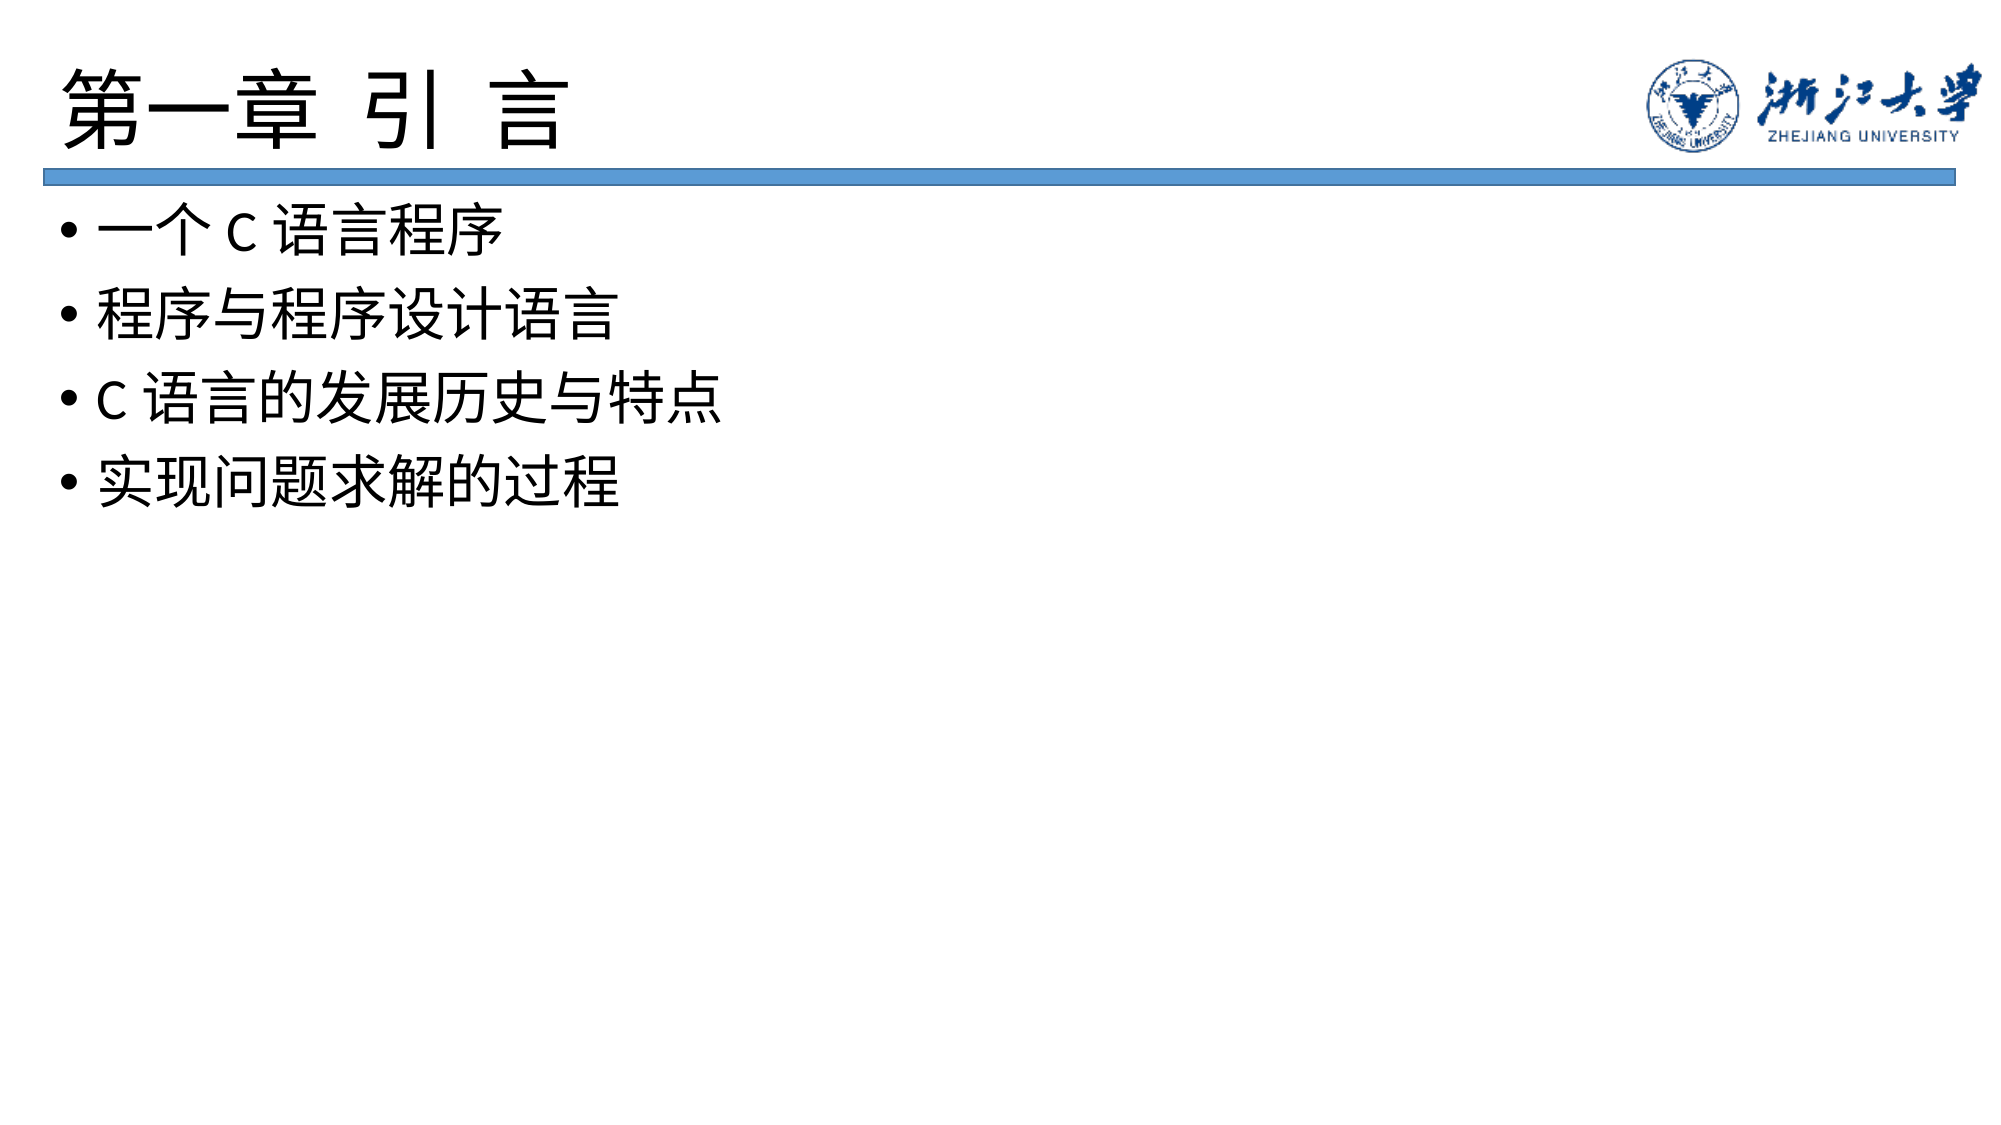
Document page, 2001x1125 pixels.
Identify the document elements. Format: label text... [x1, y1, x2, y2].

picture [1498, 0, 2001, 203]
list 一个C语言程序 程序与程序设计语言 C语言的发展历史与特点 实现问题求解的过程 [43, 193, 1955, 1014]
title 第一章 引 言 [43, 59, 1955, 170]
